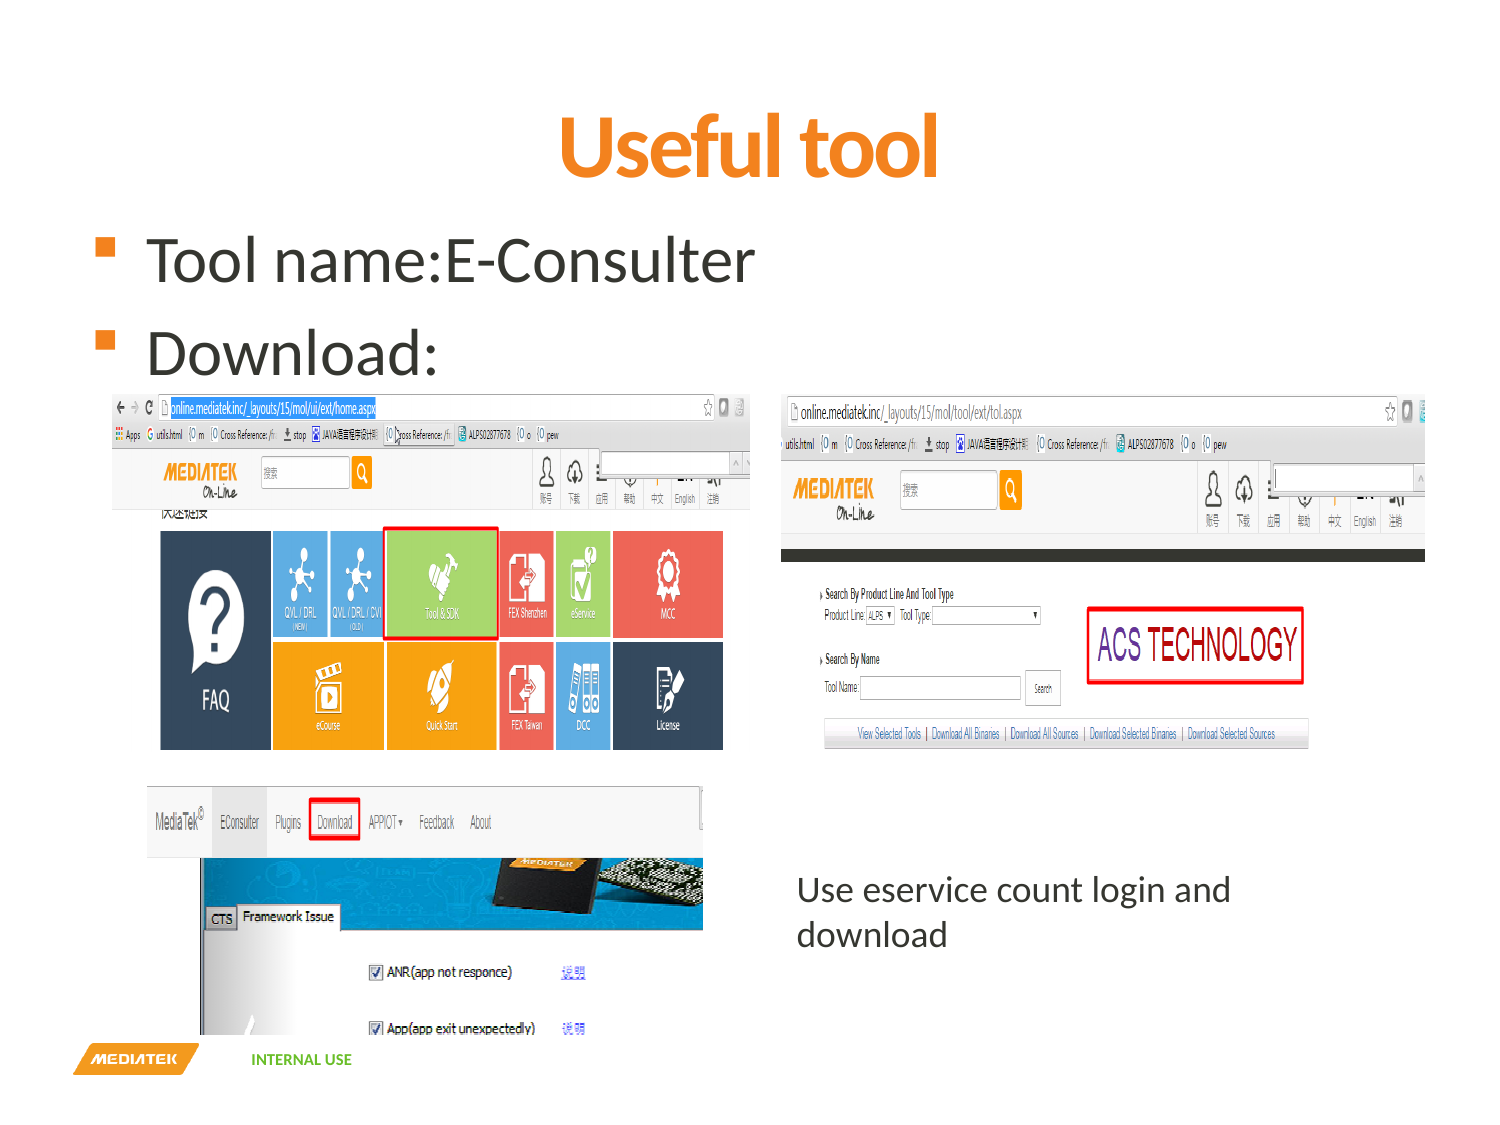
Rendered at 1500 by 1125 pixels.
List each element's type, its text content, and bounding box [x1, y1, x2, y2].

title Useful tool [75, 99, 1425, 208]
text_box Use eservice count login and download [781, 857, 1294, 963]
list Tool name:E-Consulter Download: [75, 208, 1425, 990]
picture [111, 393, 751, 752]
picture [73, 1043, 199, 1075]
picture [147, 786, 703, 1035]
picture [781, 393, 1426, 752]
